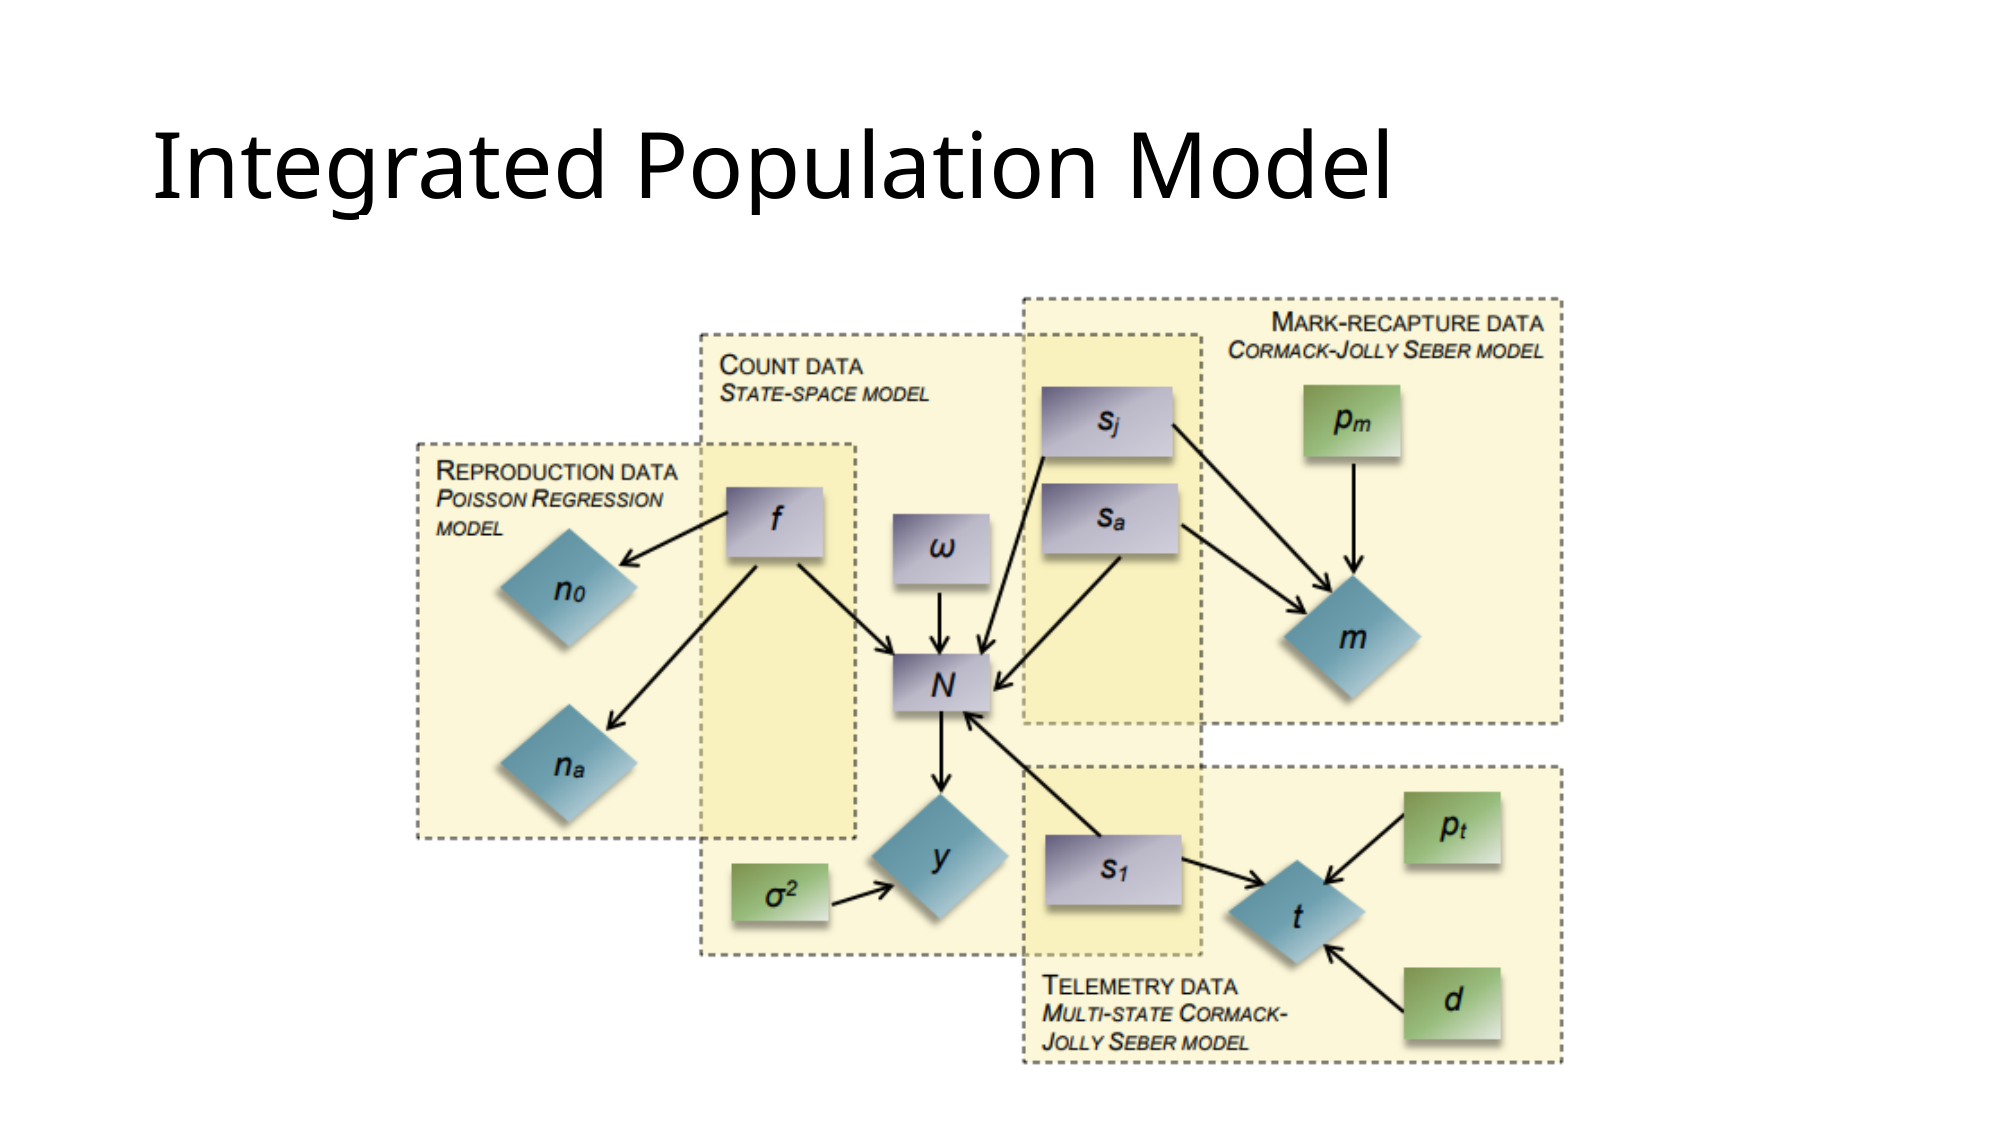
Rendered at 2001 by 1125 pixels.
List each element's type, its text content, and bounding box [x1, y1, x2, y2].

title Integrated Population Model [137, 59, 1863, 278]
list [359, 215, 1641, 1125]
